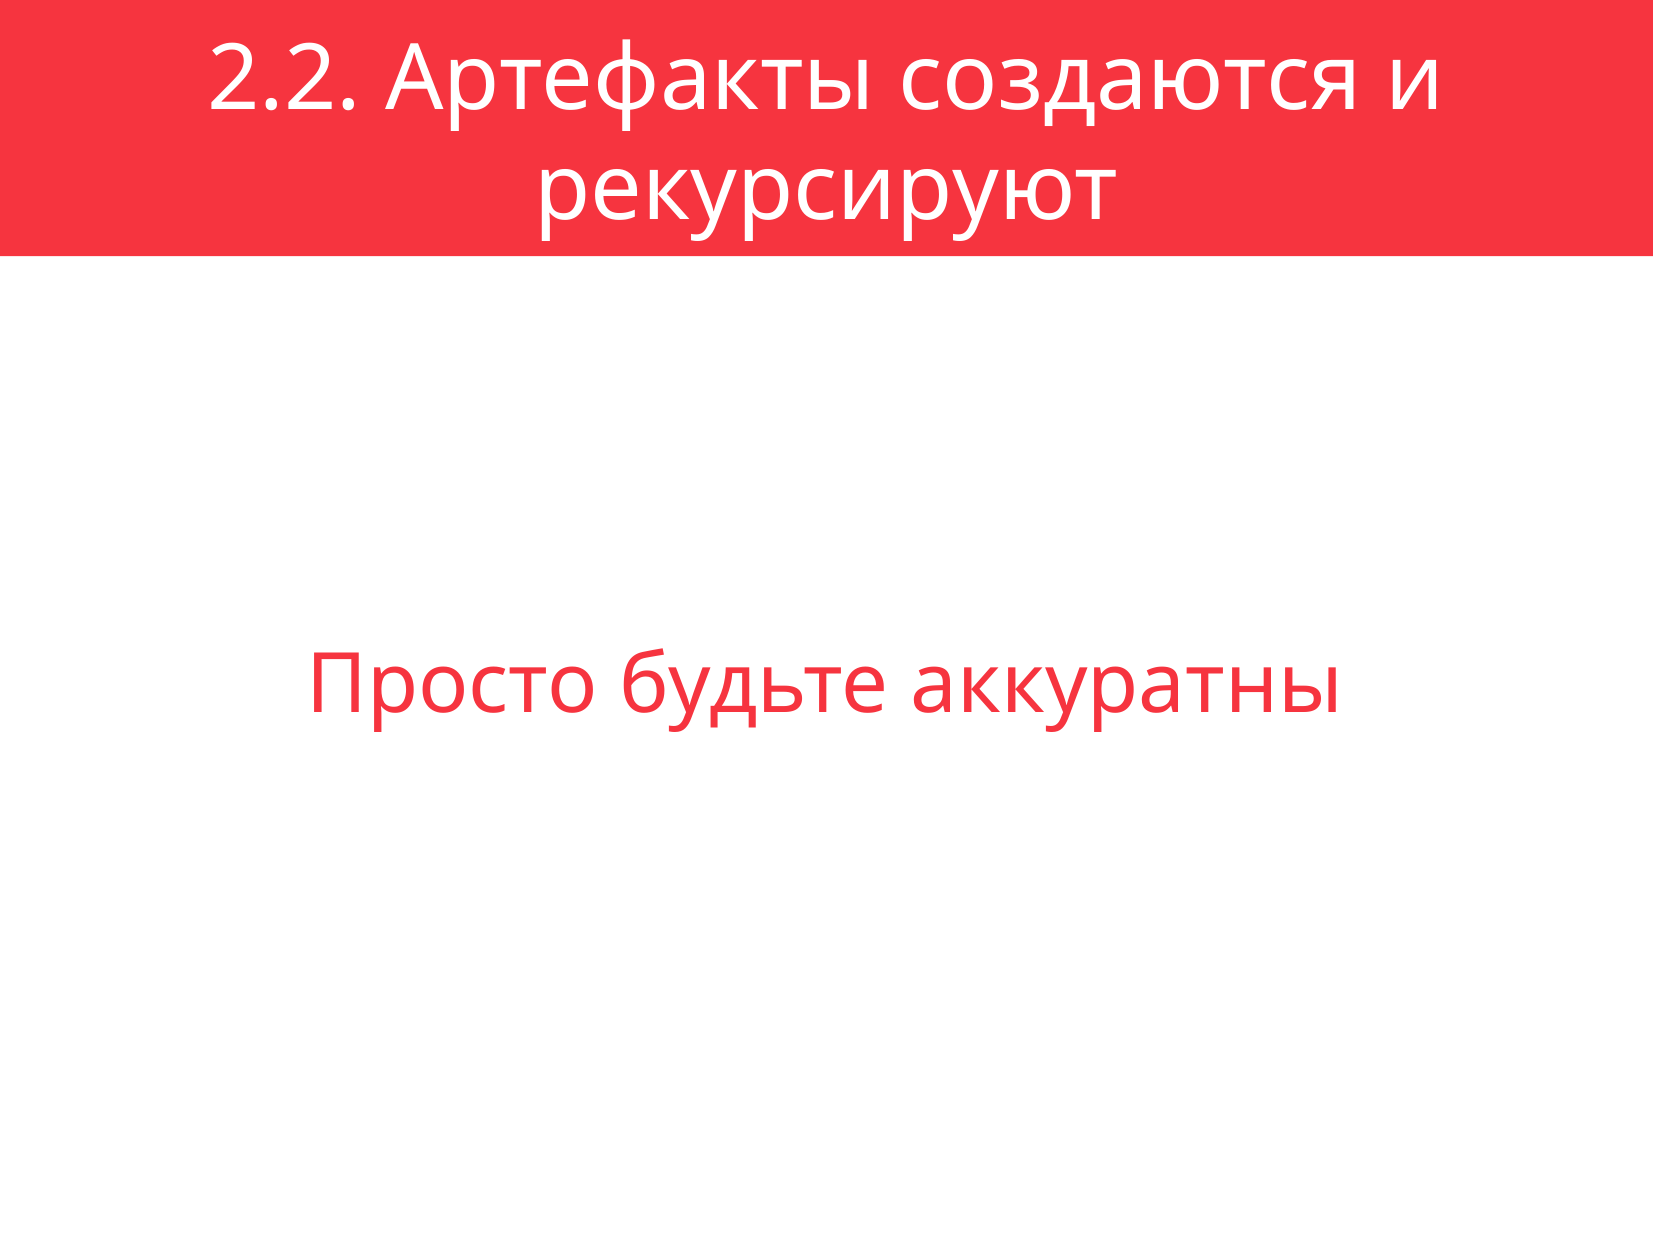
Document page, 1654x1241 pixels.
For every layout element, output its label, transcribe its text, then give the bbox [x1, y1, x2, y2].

text_box Просто будьте аккуратны [90, 621, 1560, 751]
text_box 2.2. Артефакты создаются и рекурсируют [0, 0, 1653, 257]
text_box [82, 290, 1570, 1010]
